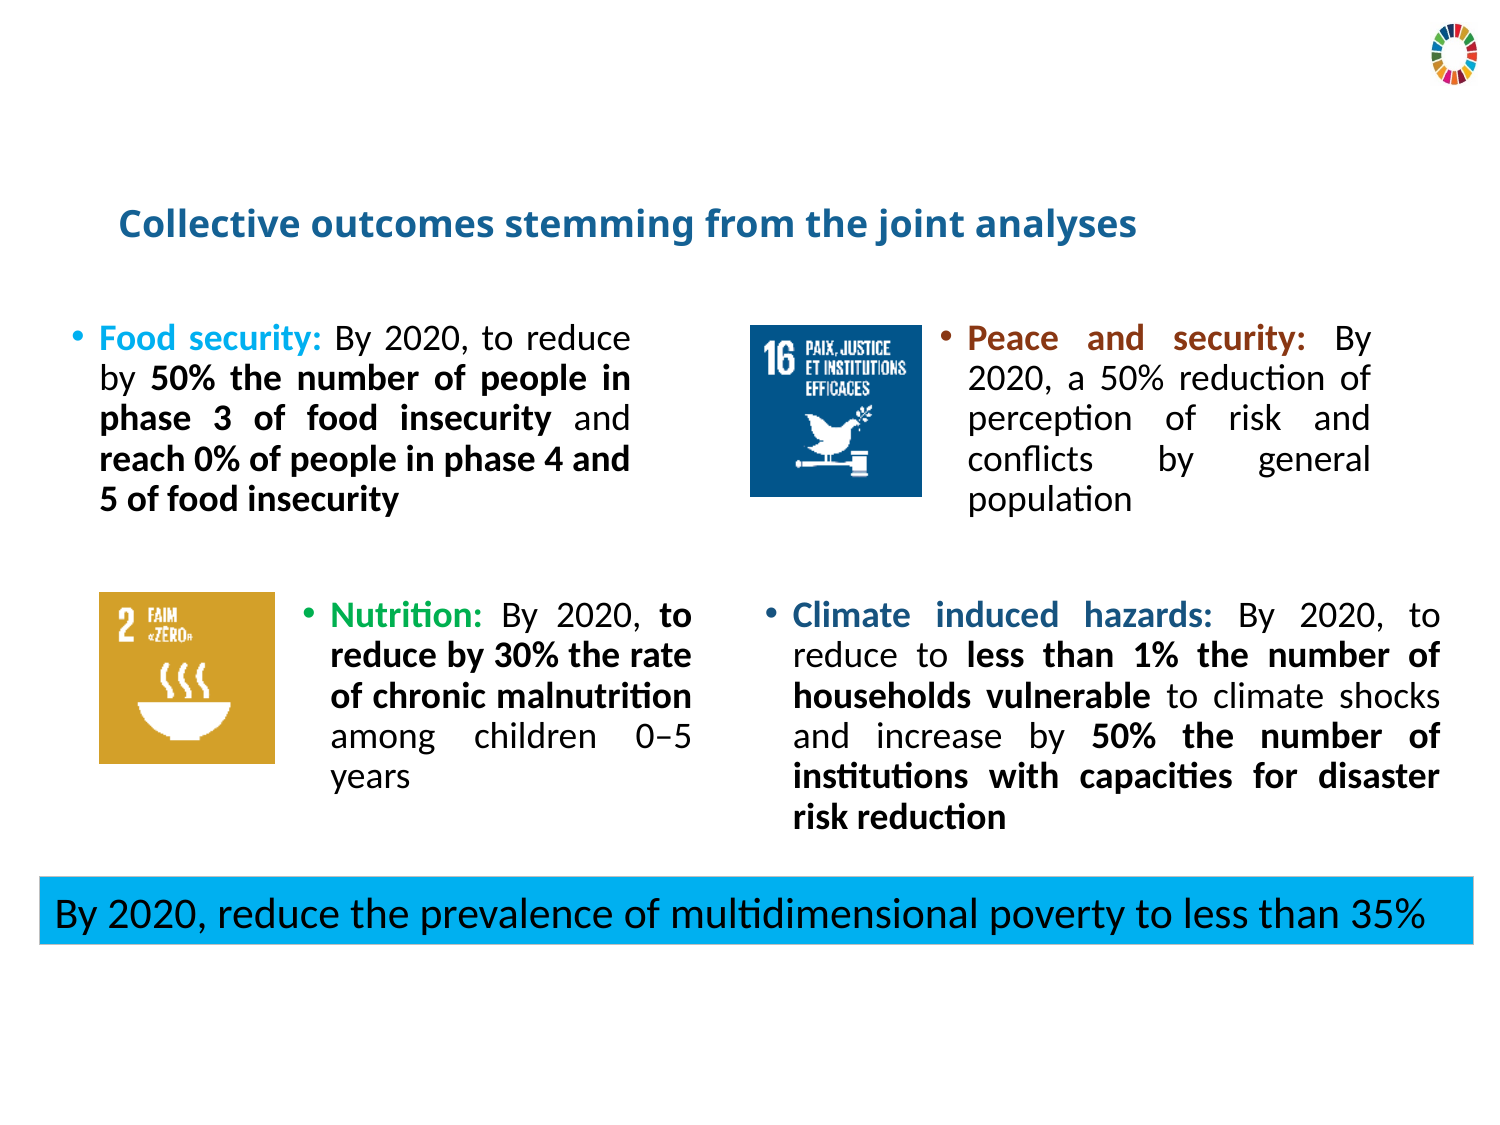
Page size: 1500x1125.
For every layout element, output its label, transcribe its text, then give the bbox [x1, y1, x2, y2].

picture [99, 592, 275, 764]
list Food security: By 2020, to reduce by 50% the number of people in phase 3 of food insecurity and reach 0% of people in phase 4 and 5 of food insecurity [56, 310, 647, 538]
title Collective outcomes stemming from the joint analyses [103, 185, 1397, 266]
text_box By 2020, reduce the prevalence of multidimensional poverty to less than 35% [39, 876, 1474, 945]
text_box Climate induced hazards: By 2020, to reduce to less than 1% the number of households vulnerable to climate shocks and increase by 50% the number of institutions with capacities for disaster risk reduction [750, 587, 1456, 848]
text_box Peace and security: By 2020, a 50% reduction of perception of risk and conflicts by general population [924, 310, 1387, 523]
picture [749, 325, 922, 497]
picture [1430, 22, 1478, 86]
text_box Nutrition: By 2020, to reduce by 30% the rate of chronic malnutrition among children 0–5 years [287, 587, 708, 838]
